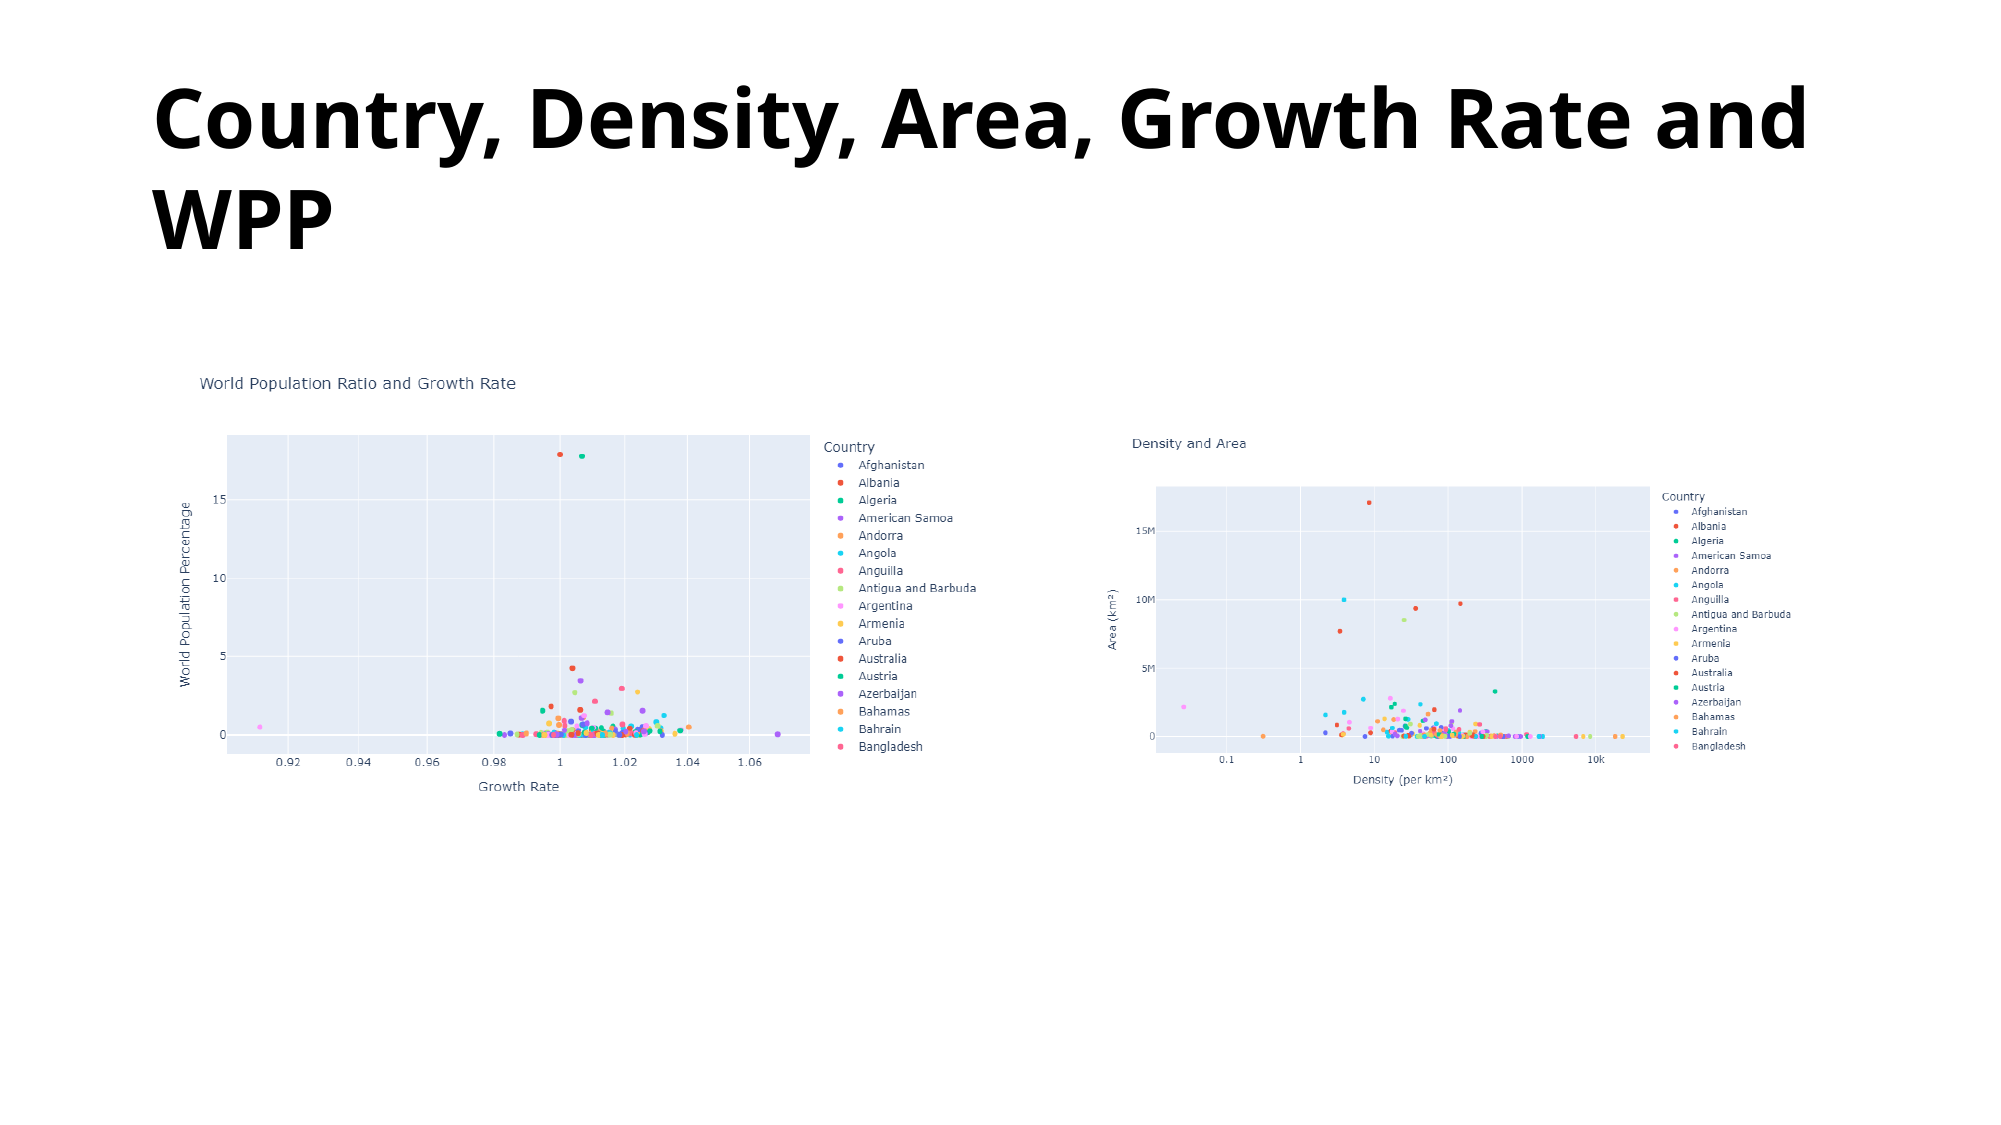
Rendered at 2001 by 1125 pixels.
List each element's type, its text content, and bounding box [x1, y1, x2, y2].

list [152, 343, 1061, 828]
title Country, Density, Area, Growth Rate and WPP [137, 59, 1863, 278]
picture [1093, 409, 1863, 814]
